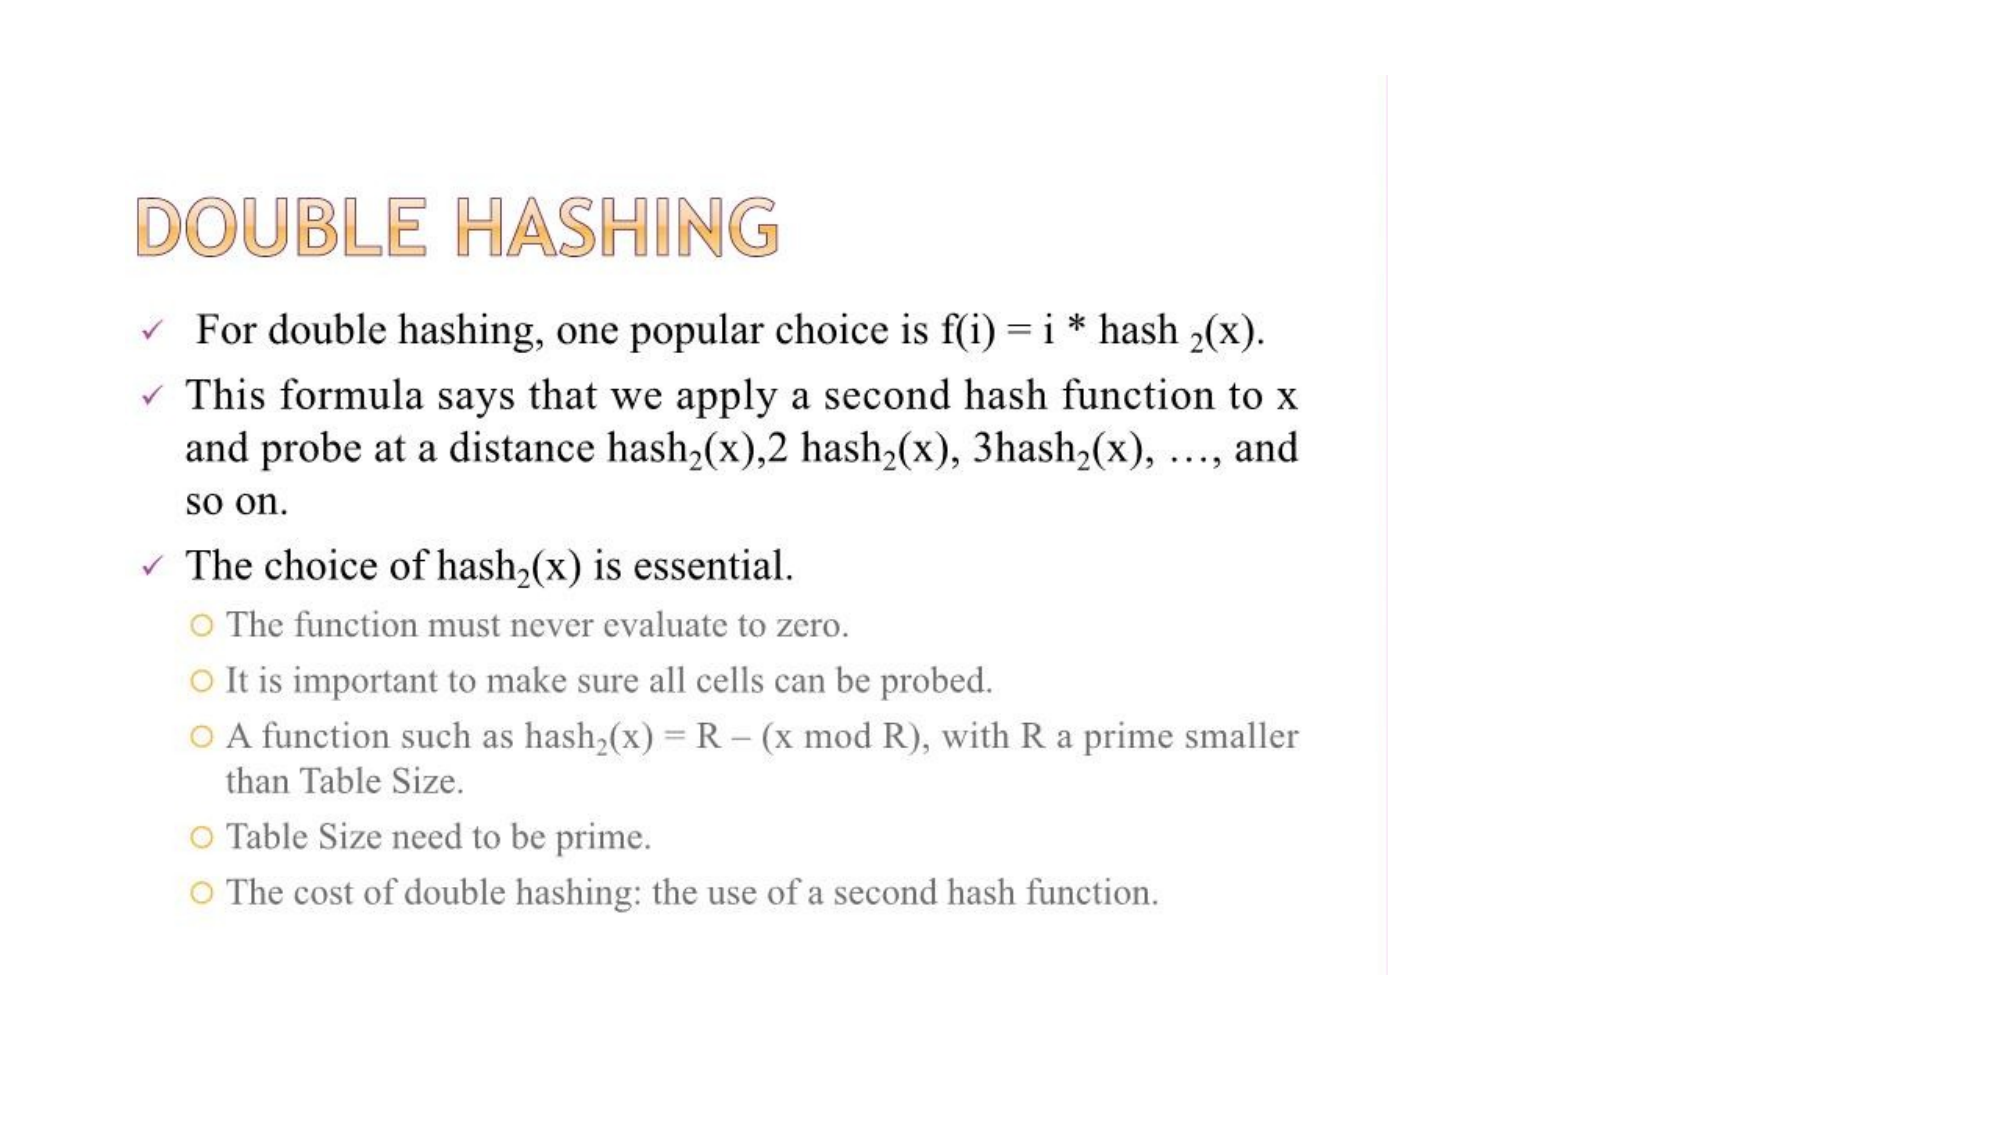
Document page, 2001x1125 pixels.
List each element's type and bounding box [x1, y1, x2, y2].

picture [124, 74, 1388, 976]
